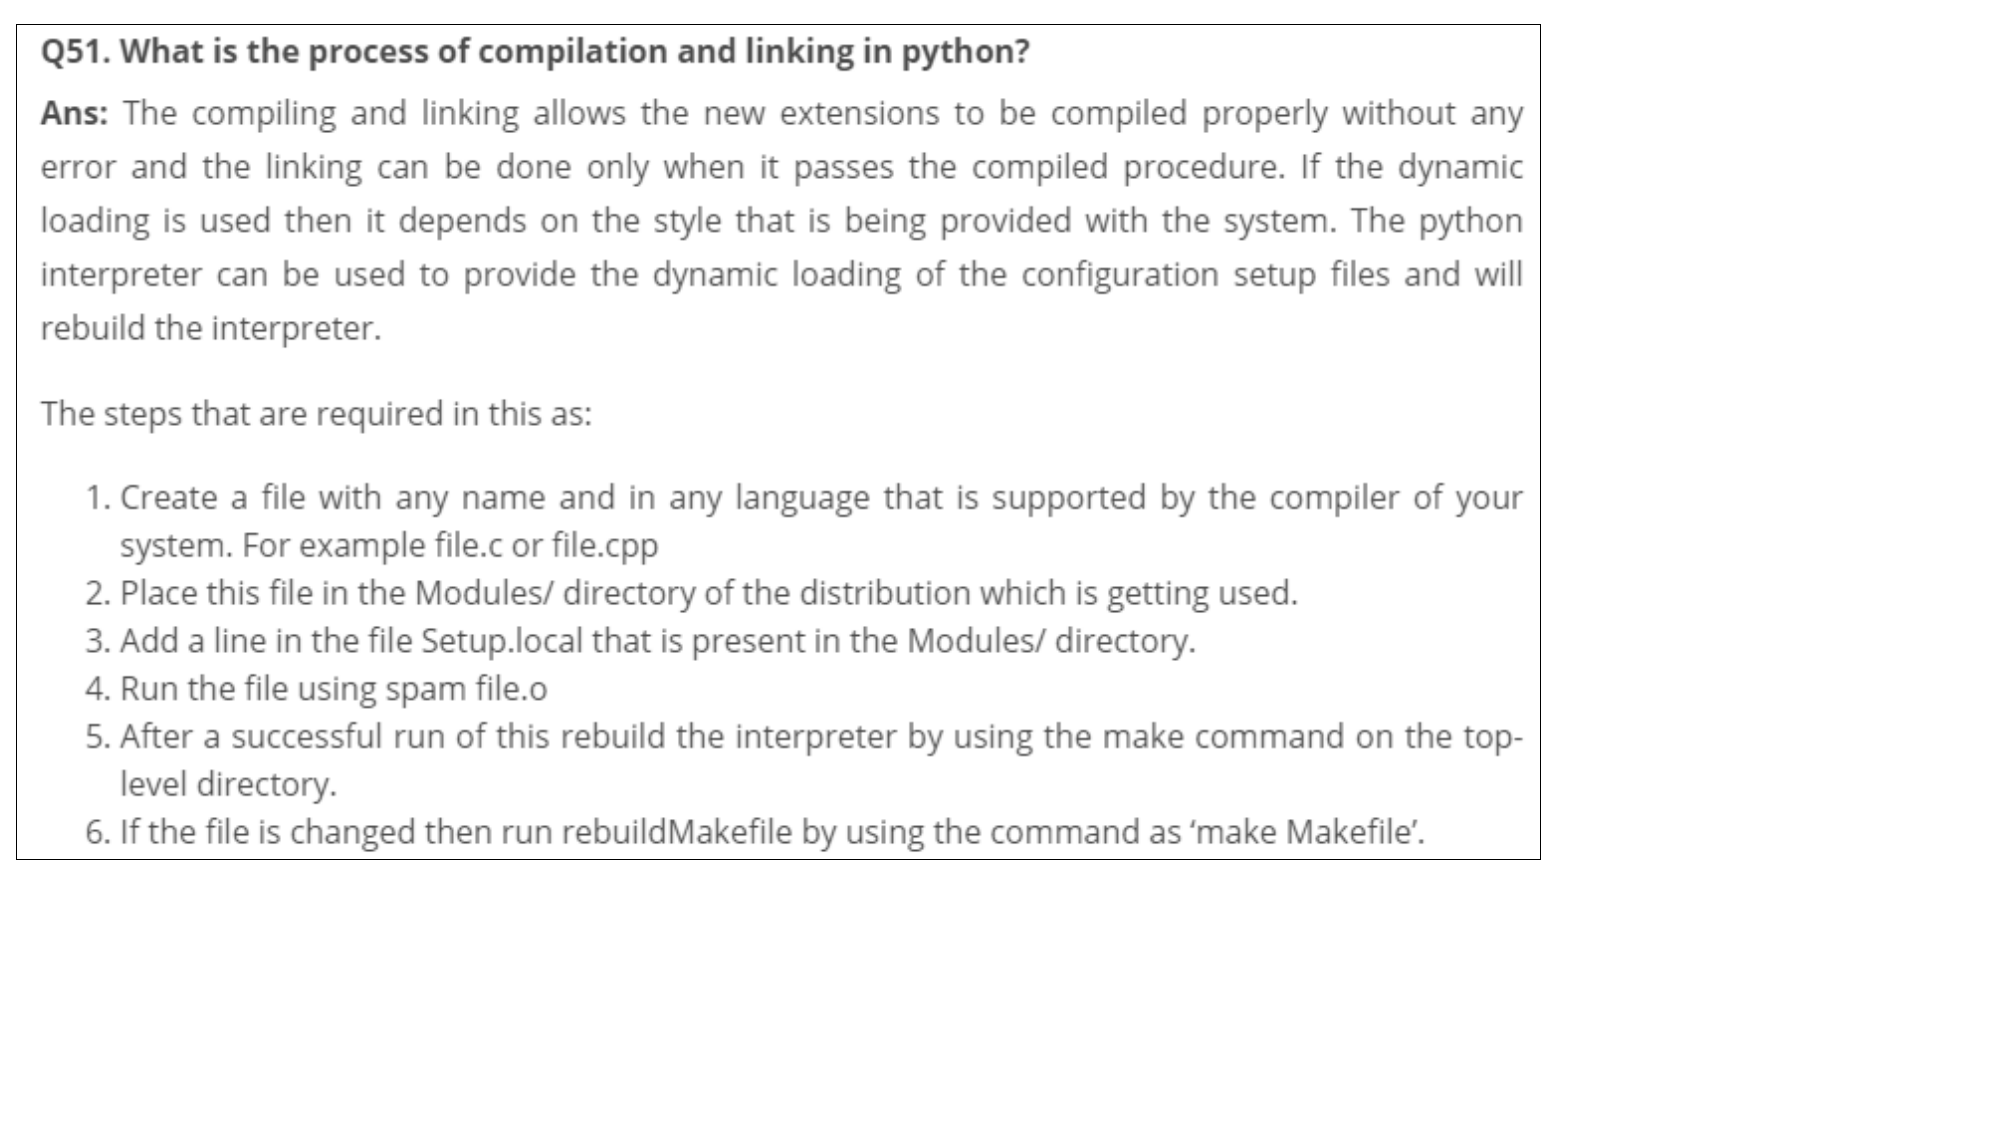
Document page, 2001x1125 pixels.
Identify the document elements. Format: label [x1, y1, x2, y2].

picture [16, 24, 1541, 860]
